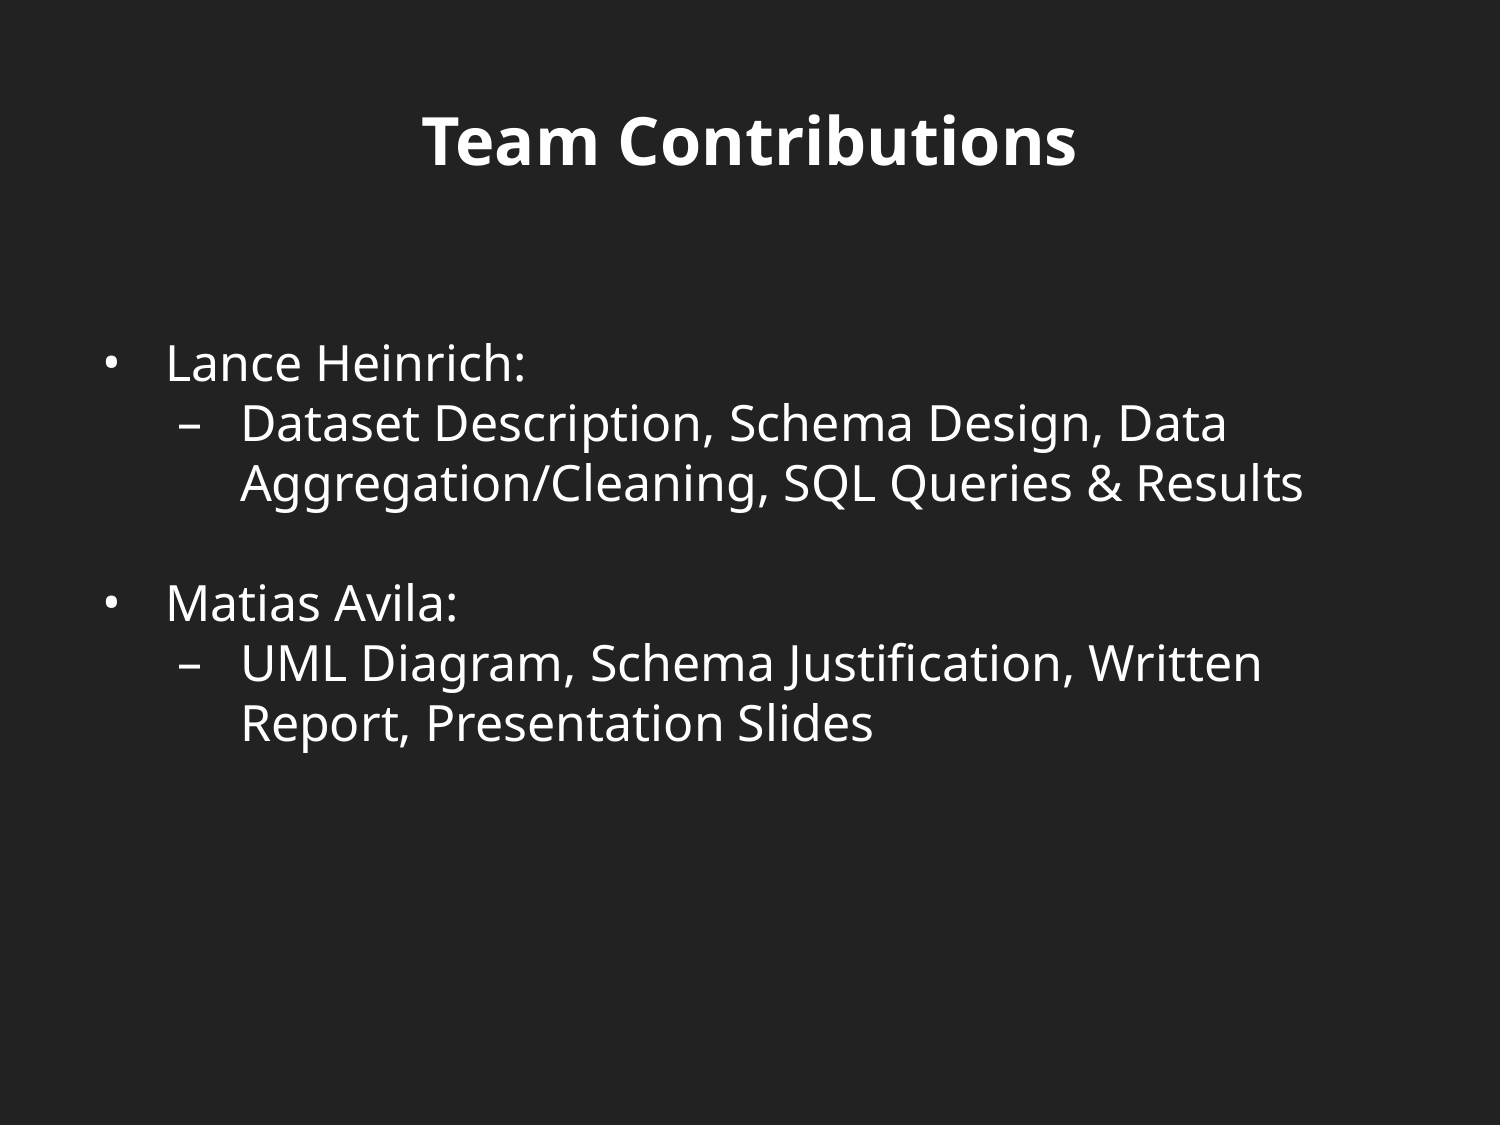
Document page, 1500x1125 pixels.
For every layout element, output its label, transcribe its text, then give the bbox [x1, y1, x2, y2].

title Team Contributions [75, 45, 1425, 233]
list Lance Heinrich: Dataset Description, Schema Design, Data Aggregation/Cleaning, SQL Queries & Results Matias Avila: UML Diagram, Schema Justification, Written Report, Presentation Slides [75, 323, 1425, 908]
